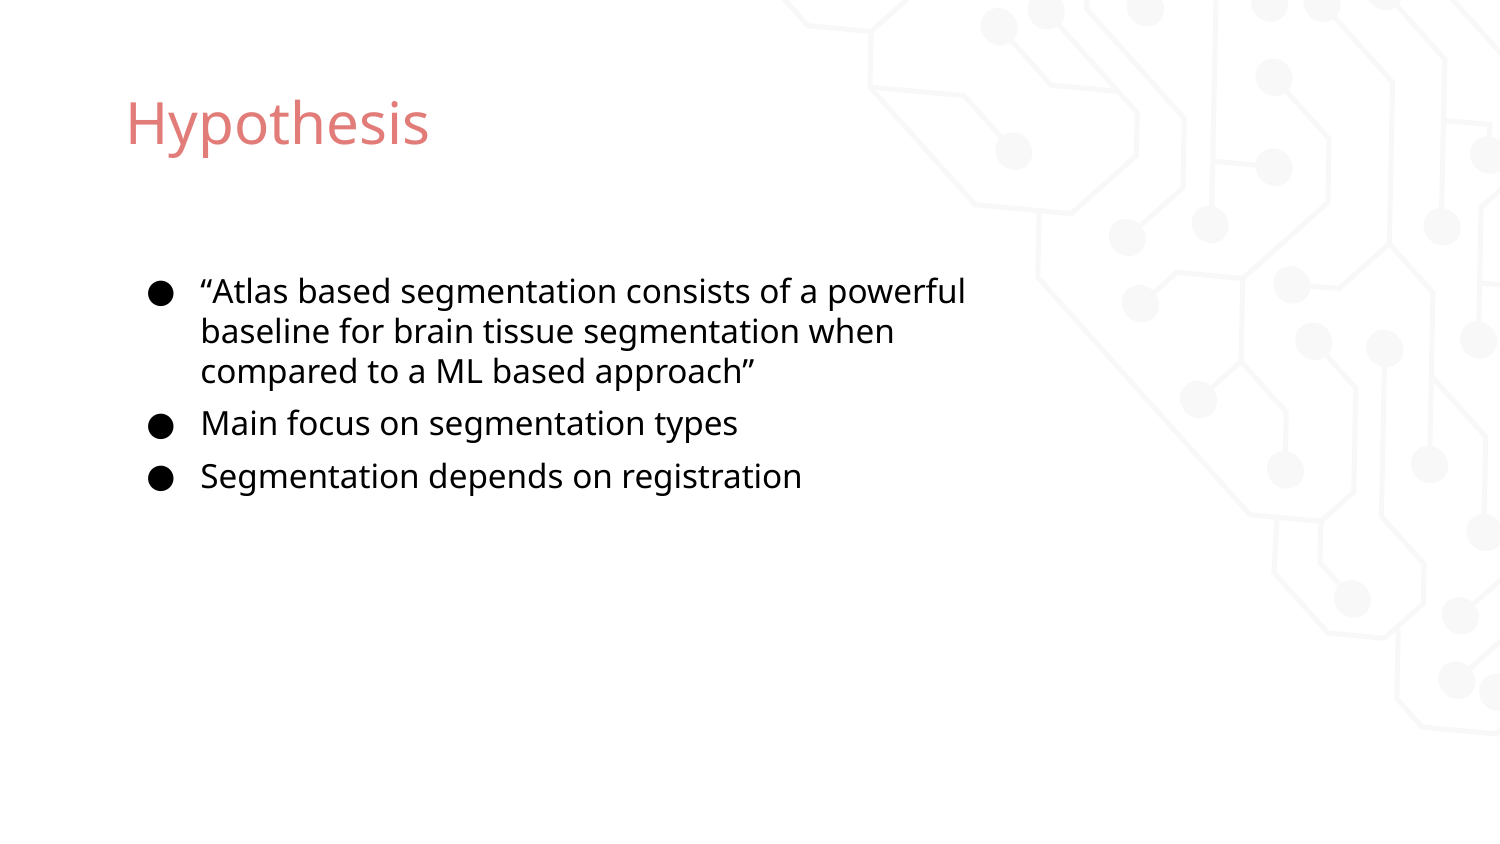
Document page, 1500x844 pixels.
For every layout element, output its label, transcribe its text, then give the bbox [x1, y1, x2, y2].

title Hypothesis [110, 71, 889, 166]
list “Atlas based segmentation consists of a powerful baseline for brain tissue segmentation when compared to a ML based approach” Main focus on segmentation types Segmentation depends on registration [110, 255, 1002, 721]
